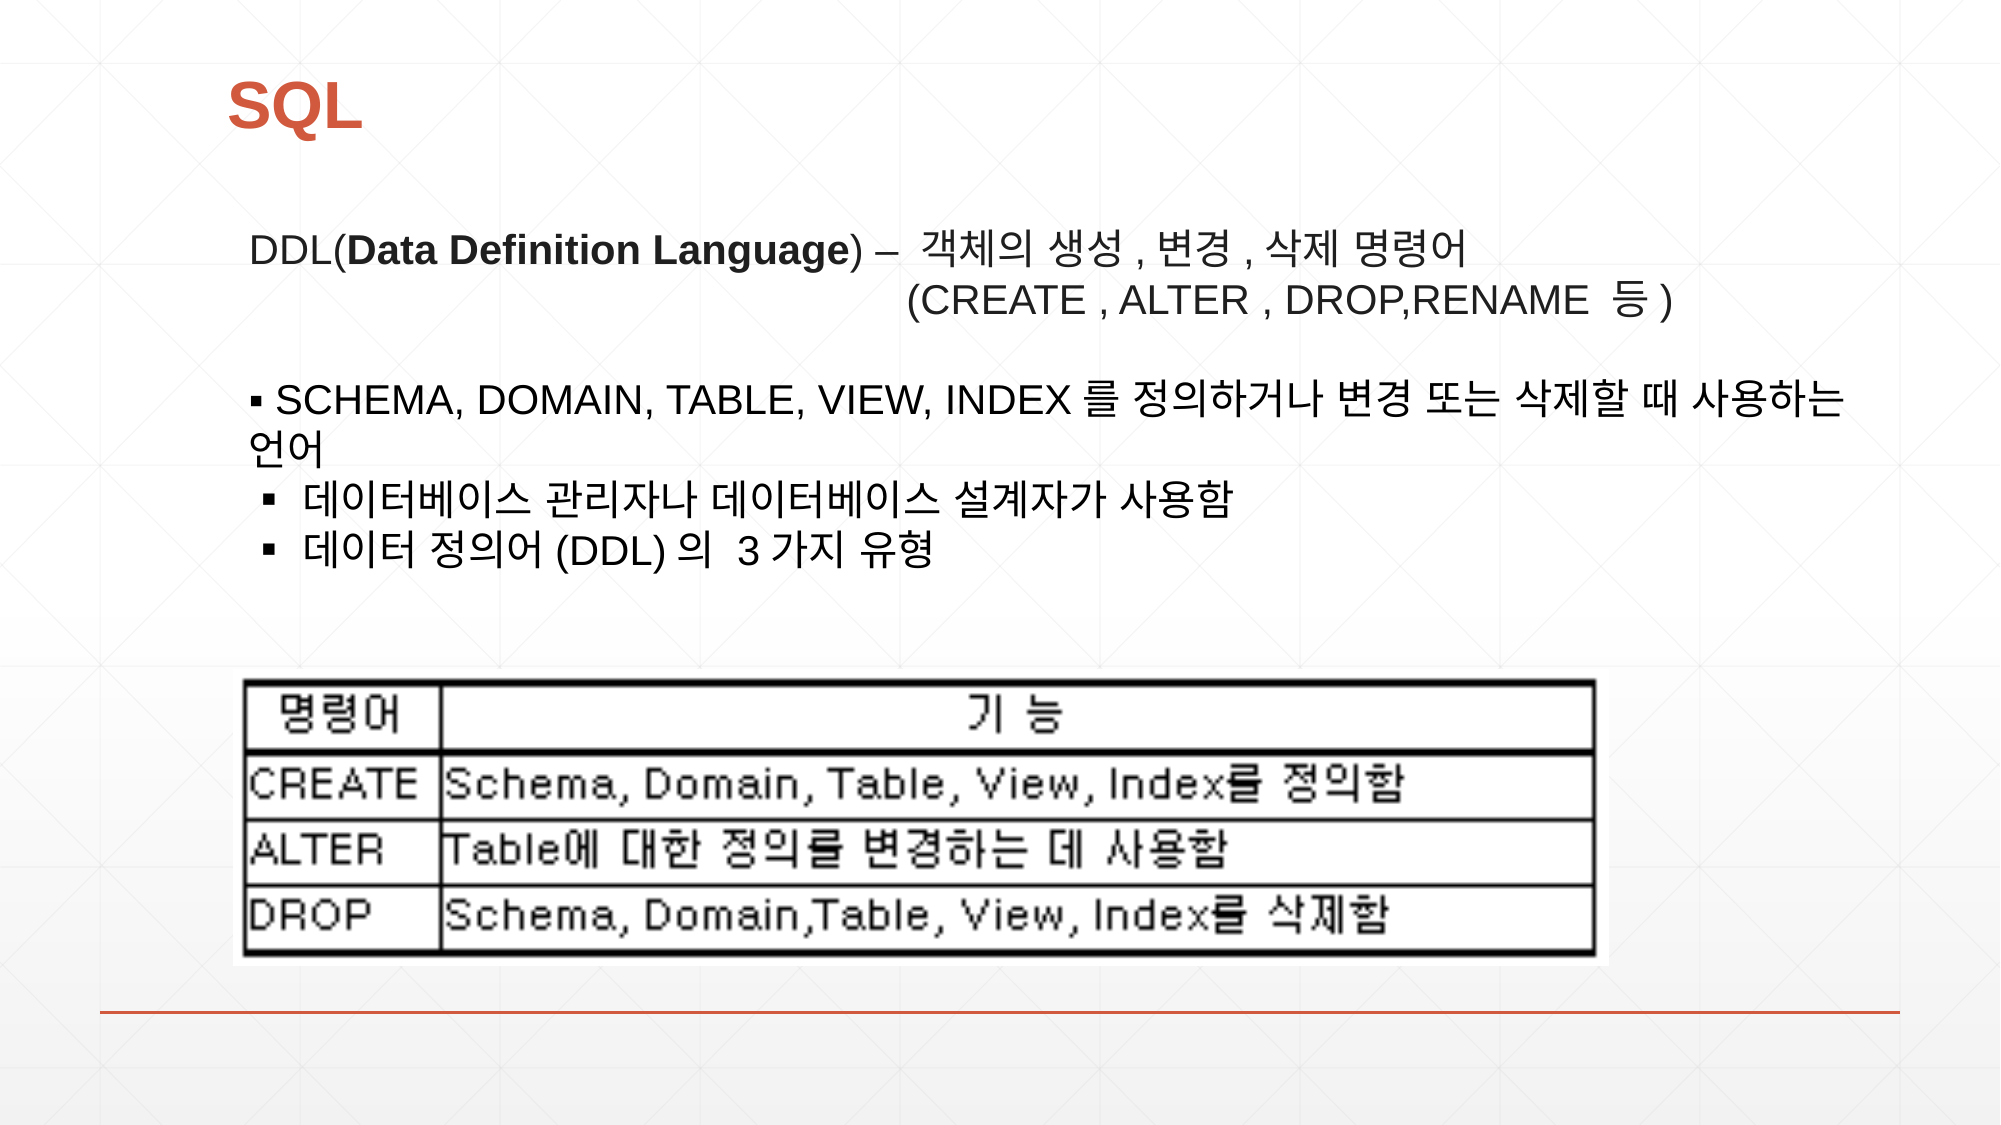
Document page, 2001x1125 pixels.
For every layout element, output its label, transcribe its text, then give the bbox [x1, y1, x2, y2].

title SQL [212, 58, 1788, 150]
text_box DDL(Data Definition Language) – 객체의 생성,변경,삭제 명령어 (CREATE , ALTER , DROP,RENAME 등) ▪ SCHEMA, DOMAIN, TABLE, VIEW, INDEX를 정의하거나 변경 또는 삭제할 때 사용하는 언어 ▪ 데이터베이스 관리자나 데이터베이스 설계자가 사용함 ▪ 데이터 정의어(DDL)의 3가지 유형 [233, 215, 1942, 696]
picture [233, 669, 1609, 966]
